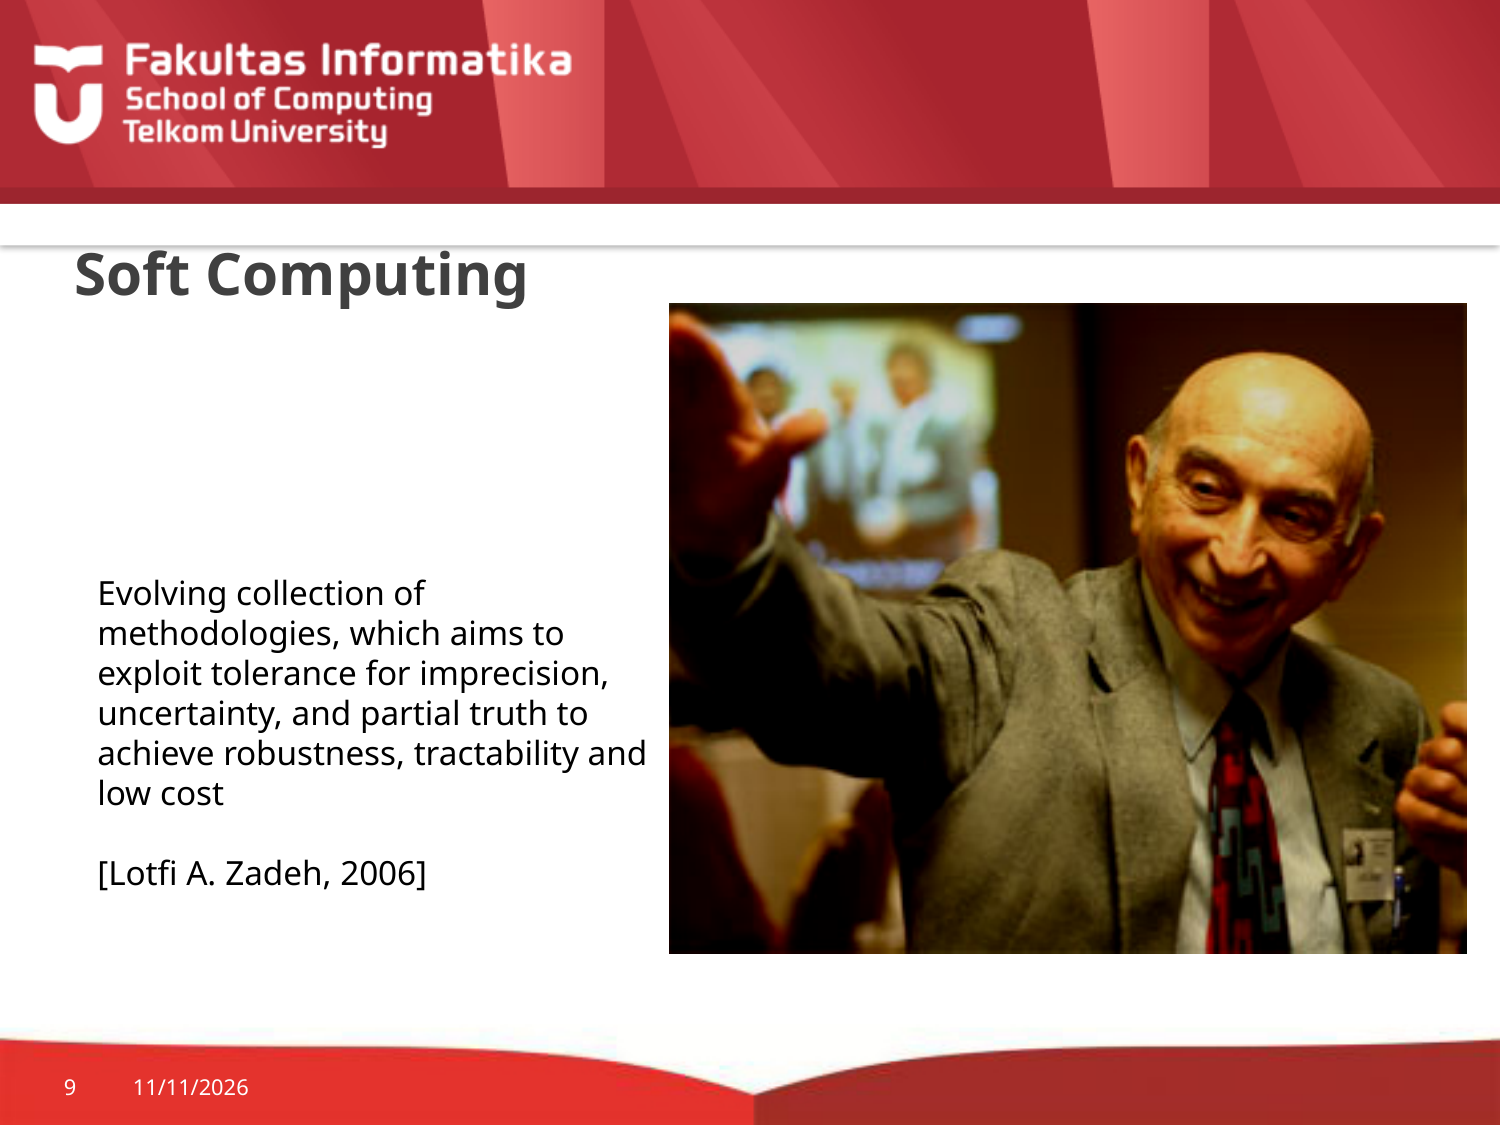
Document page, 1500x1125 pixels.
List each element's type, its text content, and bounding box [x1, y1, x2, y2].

title Soft Computing [59, 219, 1426, 325]
picture [0, 0, 1500, 203]
text_box Evolving collection of methodologies, which aims to exploit tolerance for imprecision, uncertainty, and partial truth to achieve robustness, tractability and low cost [Lotfi A. Zadeh, 2006] [82, 564, 664, 899]
slide_number 9 [63, 1058, 123, 1119]
slide_number 12-Nov-19 [132, 1058, 403, 1119]
picture [0, 1024, 1500, 1125]
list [669, 302, 1467, 955]
